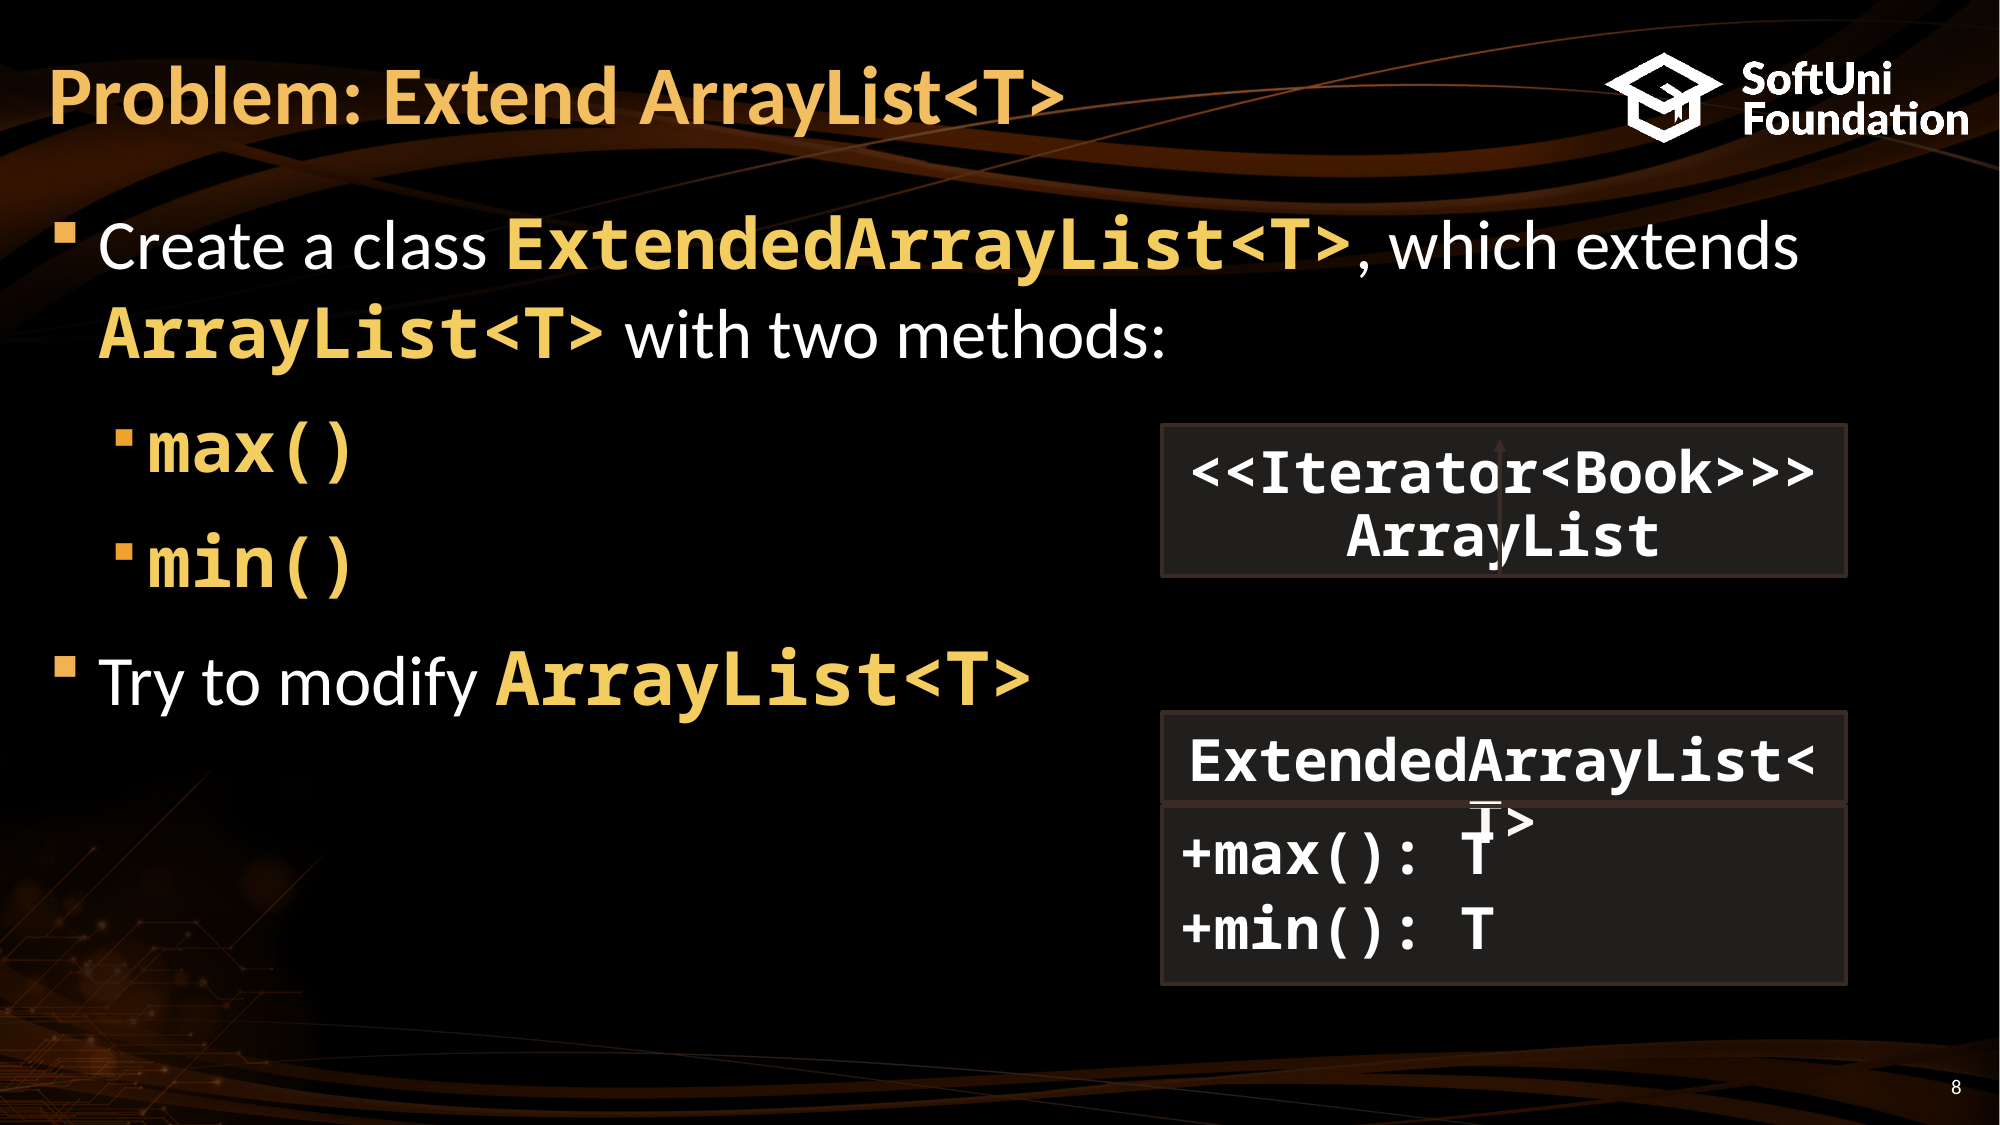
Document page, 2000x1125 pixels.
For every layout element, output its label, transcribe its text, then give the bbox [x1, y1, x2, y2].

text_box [1161, 424, 1846, 985]
text_box Create a class ExtendedArrayList<T>, which extends ArrayList<T> with two methods: max() min() Try to modify ArrayList<T> [31, 188, 1968, 1103]
text_box Problem: Extend ArrayList<T> [30, 6, 1602, 189]
picture [0, 0, 2000, 1125]
